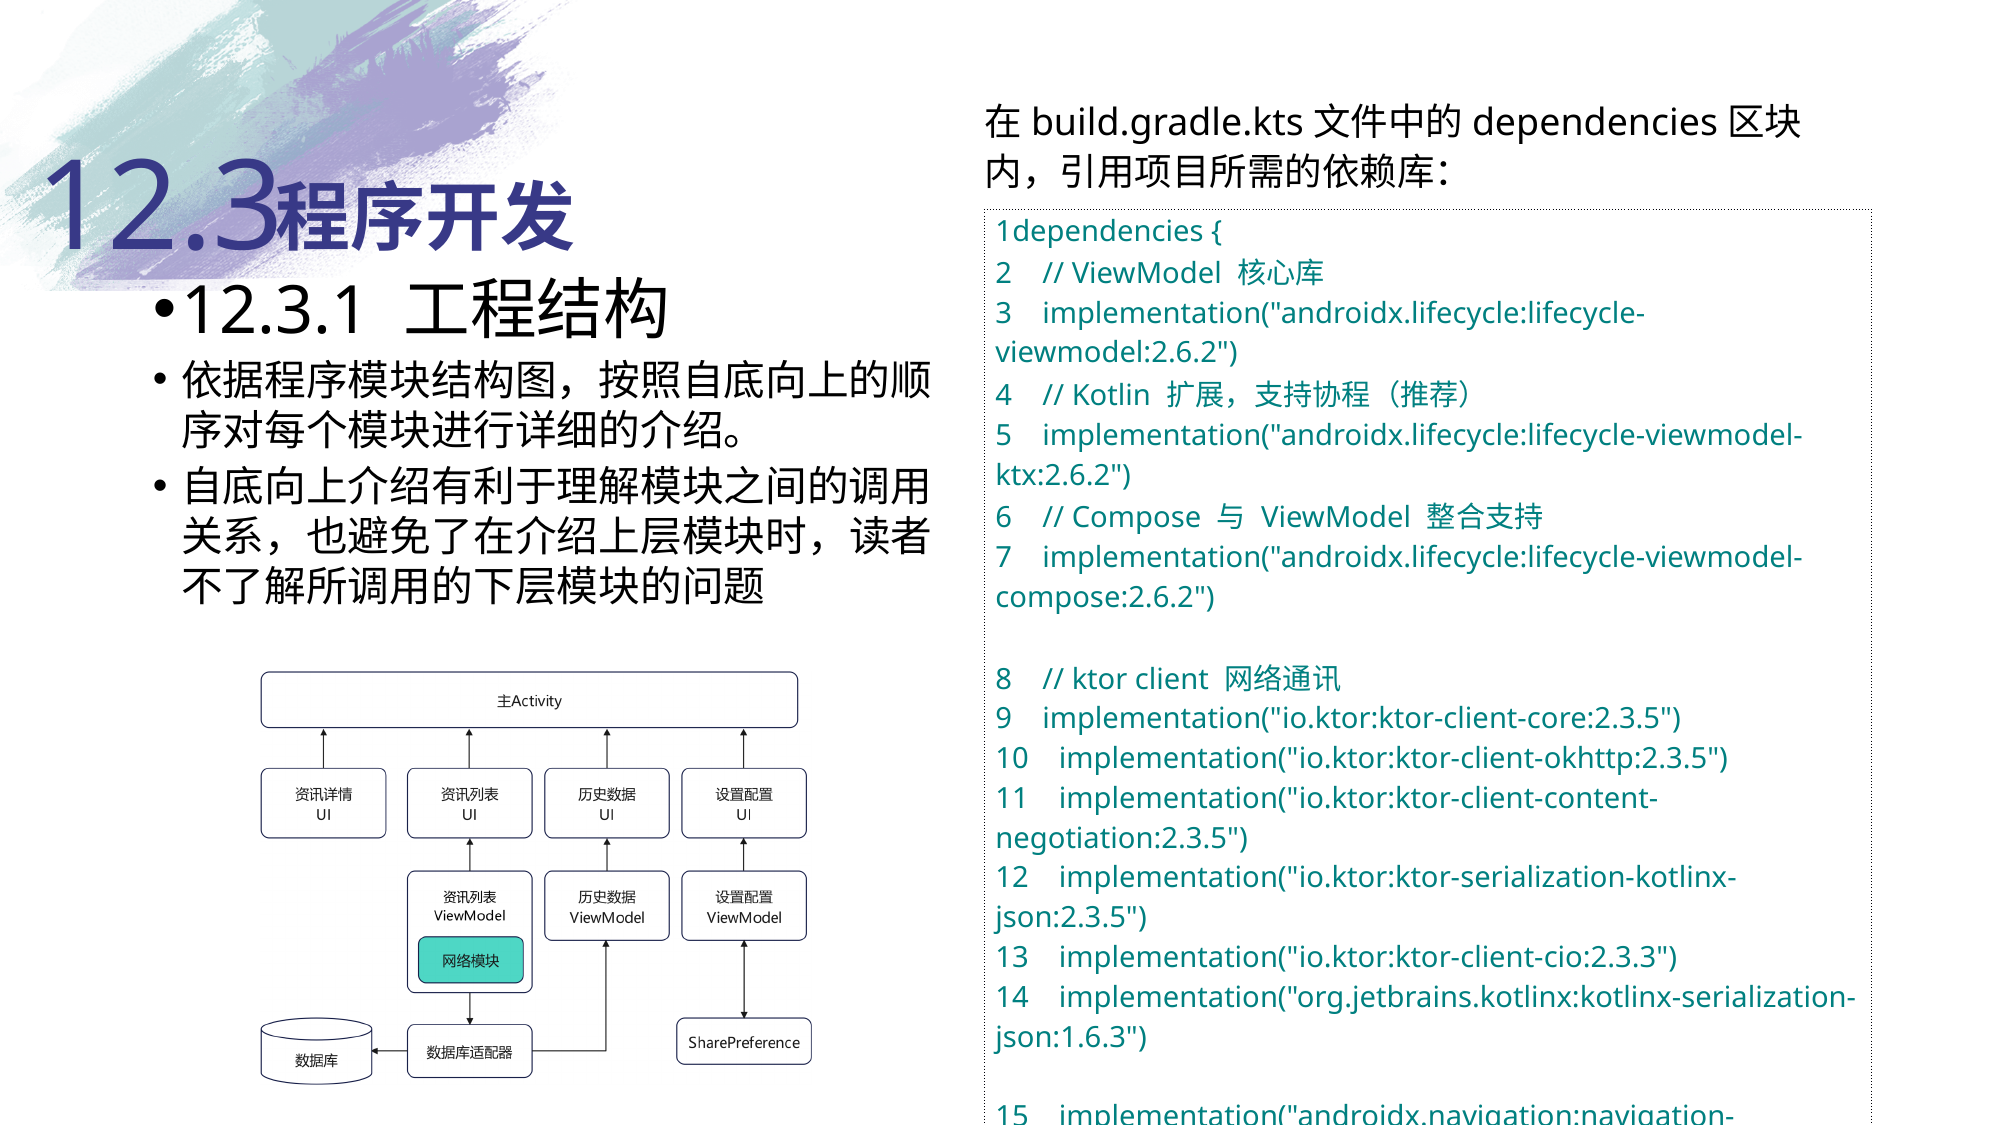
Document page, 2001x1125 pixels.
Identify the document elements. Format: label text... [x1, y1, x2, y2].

picture [0, 0, 638, 291]
table_header dependencies { // ViewModel 核心库 implementation("androidx.lifecycle:lifecycle-viewmodel:2.6.2") // Kotlin 扩展，支持协程（推荐） implementation("androidx.lifecycle:lifecycle-viewmodel-ktx:2.6.2") // Compose 与 ViewModel 整合支持 implementation("androidx.lifecycle:lifecycle-viewmodel-compose:2.6.2") // ktor client 网络通讯 implementation("io.ktor:ktor-client-core:2.3.5") implementation("io.ktor:ktor-client-okhttp:2.3.5") implementation("io.ktor:ktor-client-content-negotiation:2.3.5") implementation("io.ktor:ktor-serialization-kotlinx-json:2.3.5") implementation("io.ktor:ktor-client-cio:2.3.3") implementation("org.jetbrains.kotlinx:kotlinx-serialization-json:1.6.3") implementation("androidx.navigation:navigation-compose:2.7.7") // 导航核心 implementation("androidx.lifecycle:lifecycle-runtime-ktx:2.7.0") // 生命周期支持 implementation("androidx.activity:activity-compose:1.8.2") // activity+compose 整合 } [984, 210, 1872, 1125]
text_box 程序开发 [638, 162, 1427, 268]
picture [260, 671, 812, 1085]
text_box 在build.gradle.kts文件中的dependencies区块内，引用项目所需的依赖库： [894, 85, 1819, 201]
text_box 12.3.1 工程结构 依据程序模块结构图，按照自底向上的顺序对每个模块进行详细的介绍。 自底向上介绍有利于理解模块之间的调用关系，也避免了在介绍上层模块时，读者不了解所调用的下层模块的问题 [96, 297, 964, 1085]
